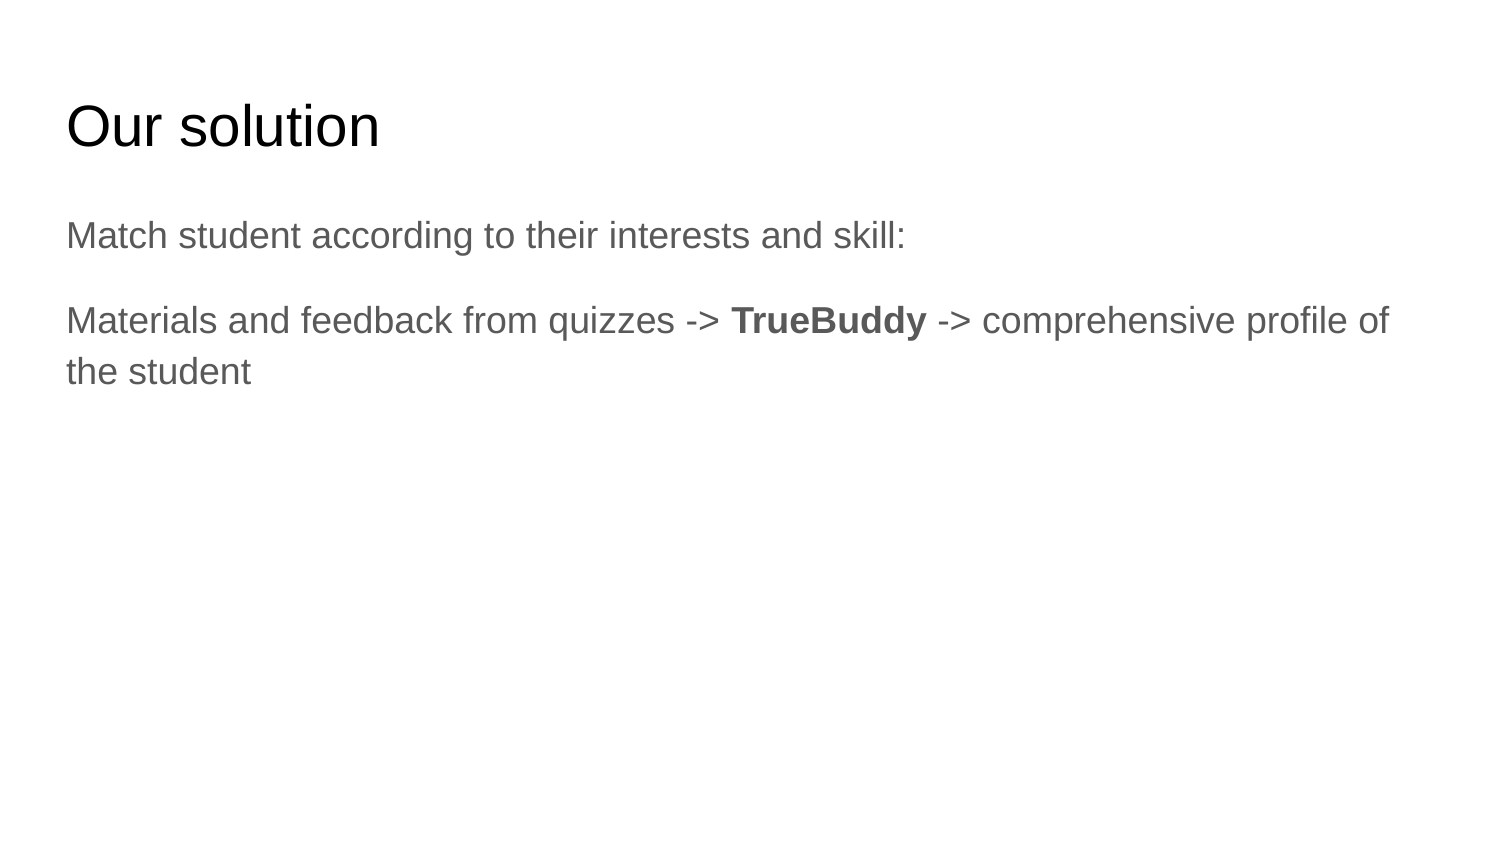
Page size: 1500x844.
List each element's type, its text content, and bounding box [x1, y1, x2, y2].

title Our solution [51, 72, 1449, 167]
list Match student according to their interests and skill: Materials and feedback from quizzes -> TrueBuddy -> comprehensive profile of the student [51, 189, 1449, 750]
